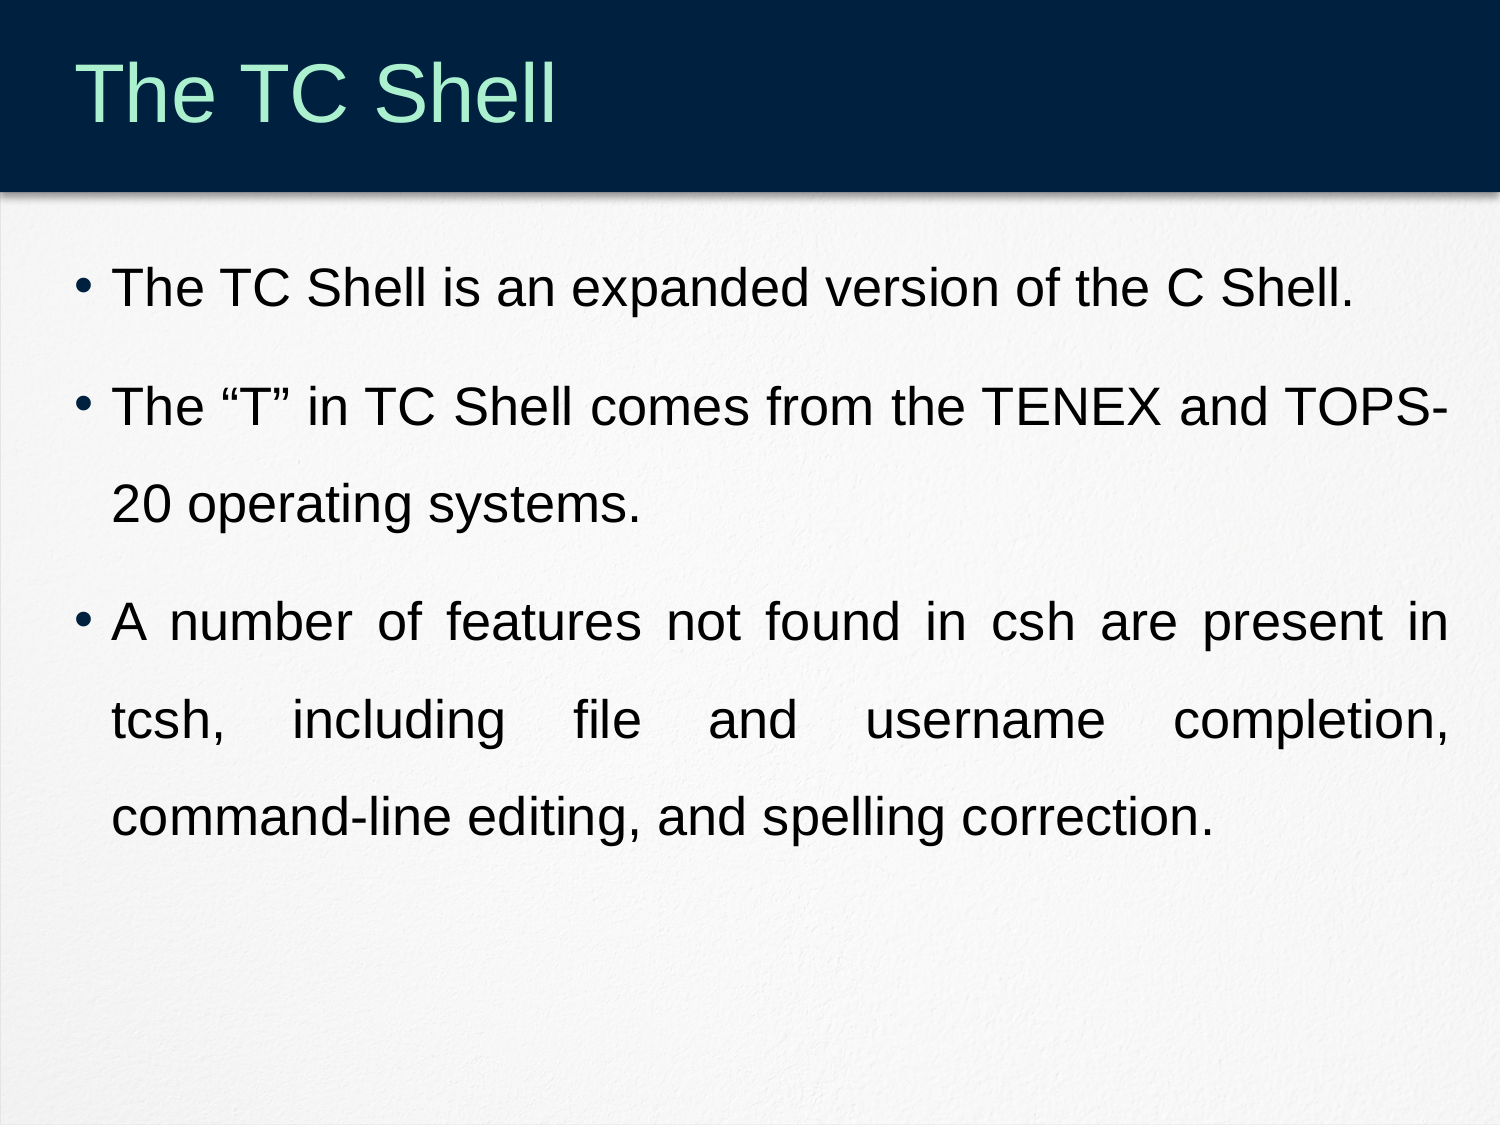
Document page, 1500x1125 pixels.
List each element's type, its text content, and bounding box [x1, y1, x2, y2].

list The TC Shell is an expanded version of the C Shell. The “T” in TC Shell comes from the TENEX and TOPS-20 operating systems. A number of features not found in csh are present in tcsh, including file and username completion, command-line editing, and spelling correction. [59, 212, 1468, 1099]
title The TC Shell [59, 0, 1500, 193]
